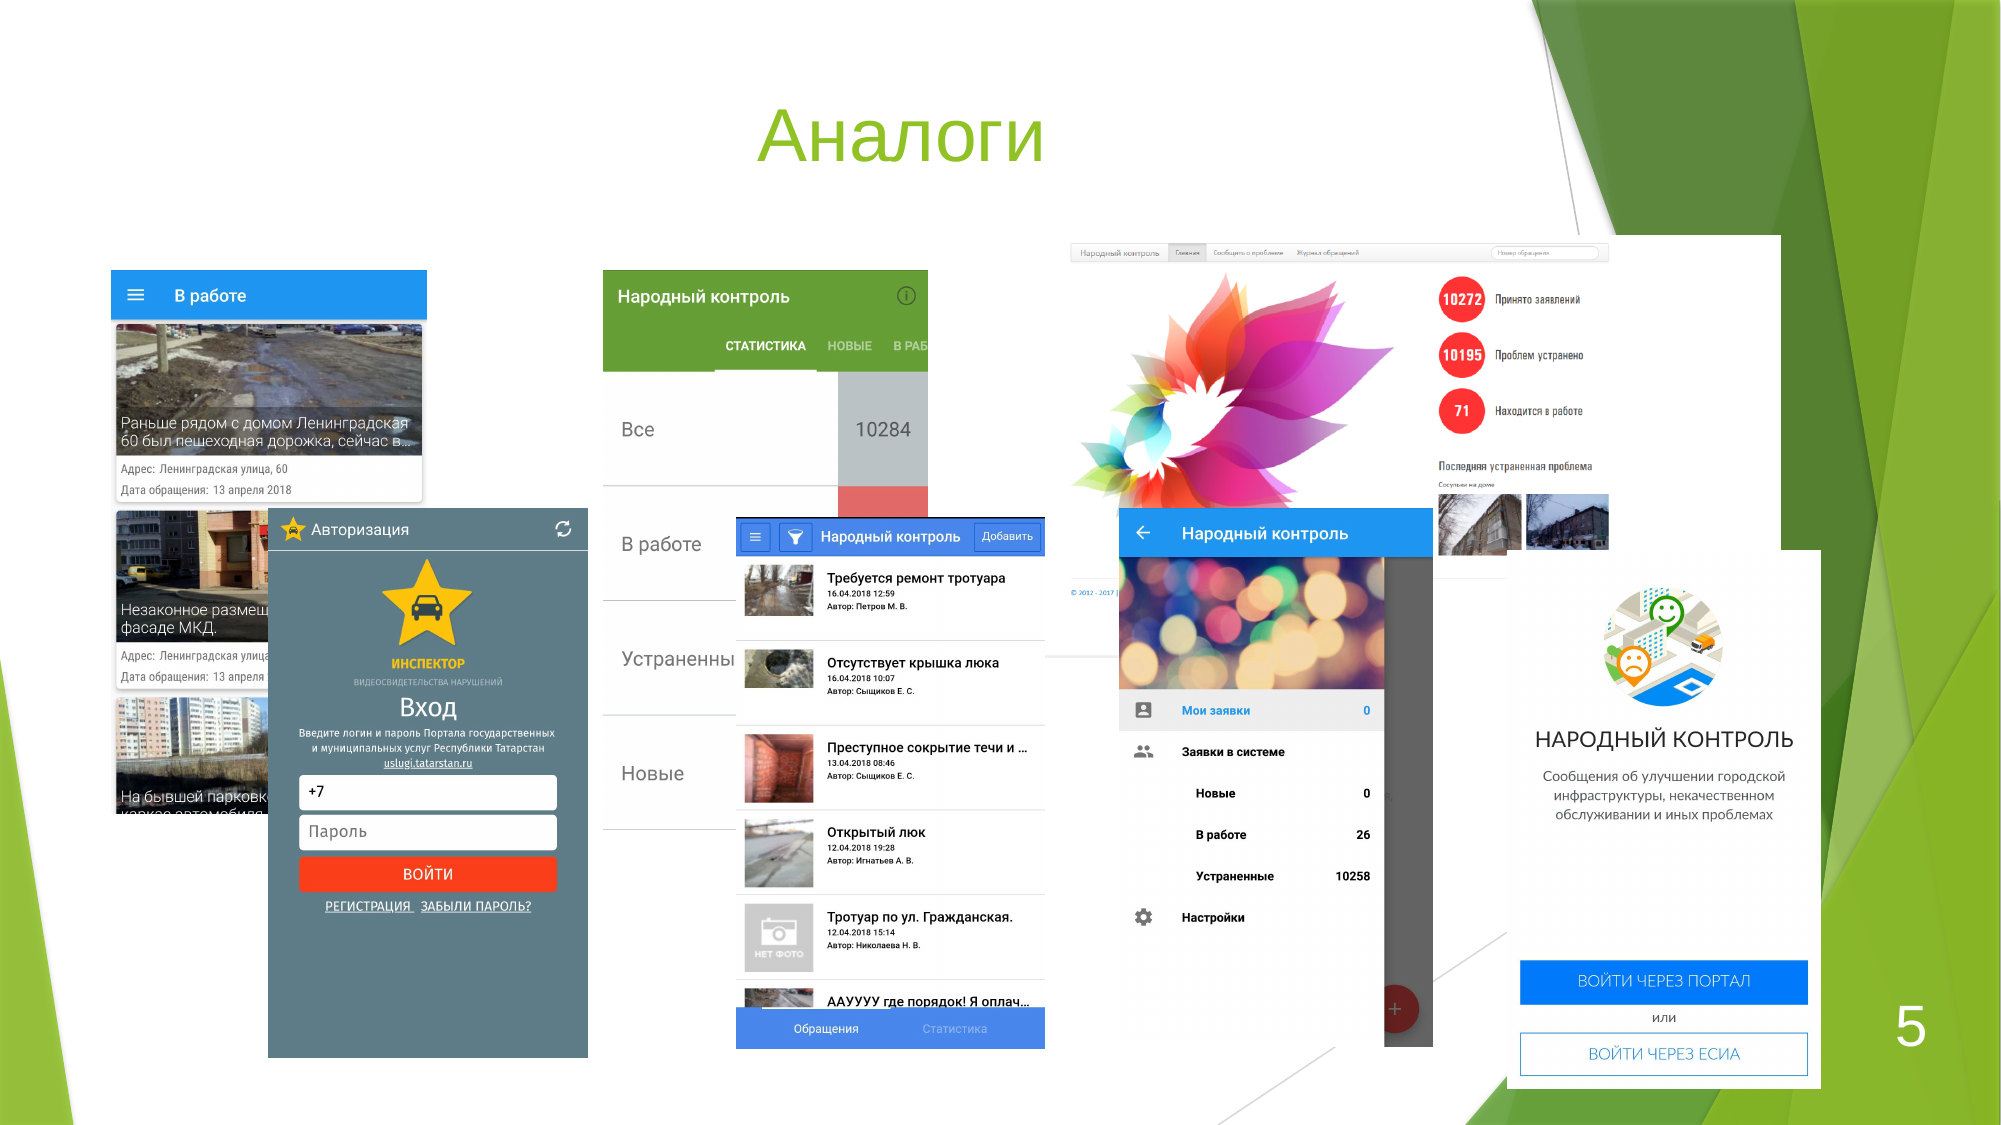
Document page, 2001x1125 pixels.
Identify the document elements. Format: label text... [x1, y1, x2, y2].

title Аналоги [196, 79, 1608, 216]
slide_number 5 [1830, 992, 1943, 1053]
picture [602, 235, 1821, 1089]
picture [110, 270, 589, 1059]
